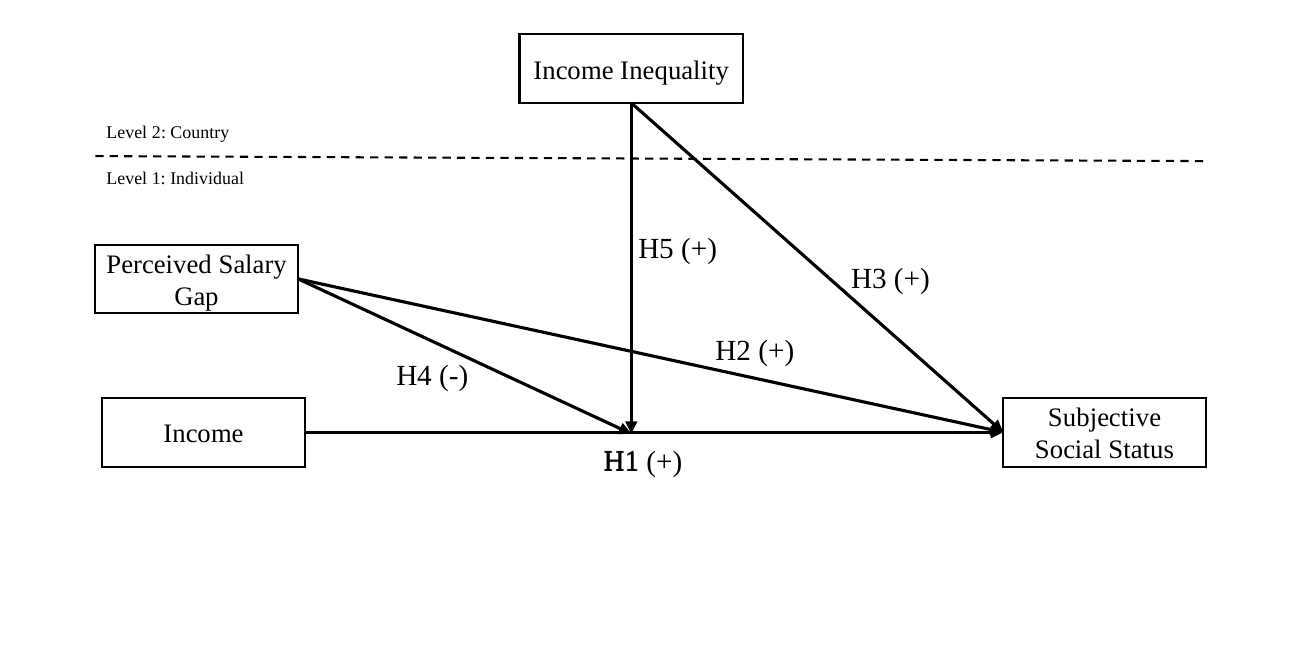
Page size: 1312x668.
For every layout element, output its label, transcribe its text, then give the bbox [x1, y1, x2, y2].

text_box H5 (+) [623, 221, 631, 272]
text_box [631, 102, 1004, 433]
text_box H1 (+) [588, 434, 701, 485]
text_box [298, 278, 631, 433]
text_box Income [101, 397, 306, 468]
text_box Level 2: Country [95, 118, 246, 145]
text_box Subjective Social Status [1002, 397, 1207, 468]
text_box Income Inequality [518, 33, 744, 104]
text_box Level 1: Individual [95, 165, 274, 189]
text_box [95, 155, 631, 162]
text_box Perceived Salary Gap [94, 244, 299, 314]
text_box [1004, 155, 1206, 162]
